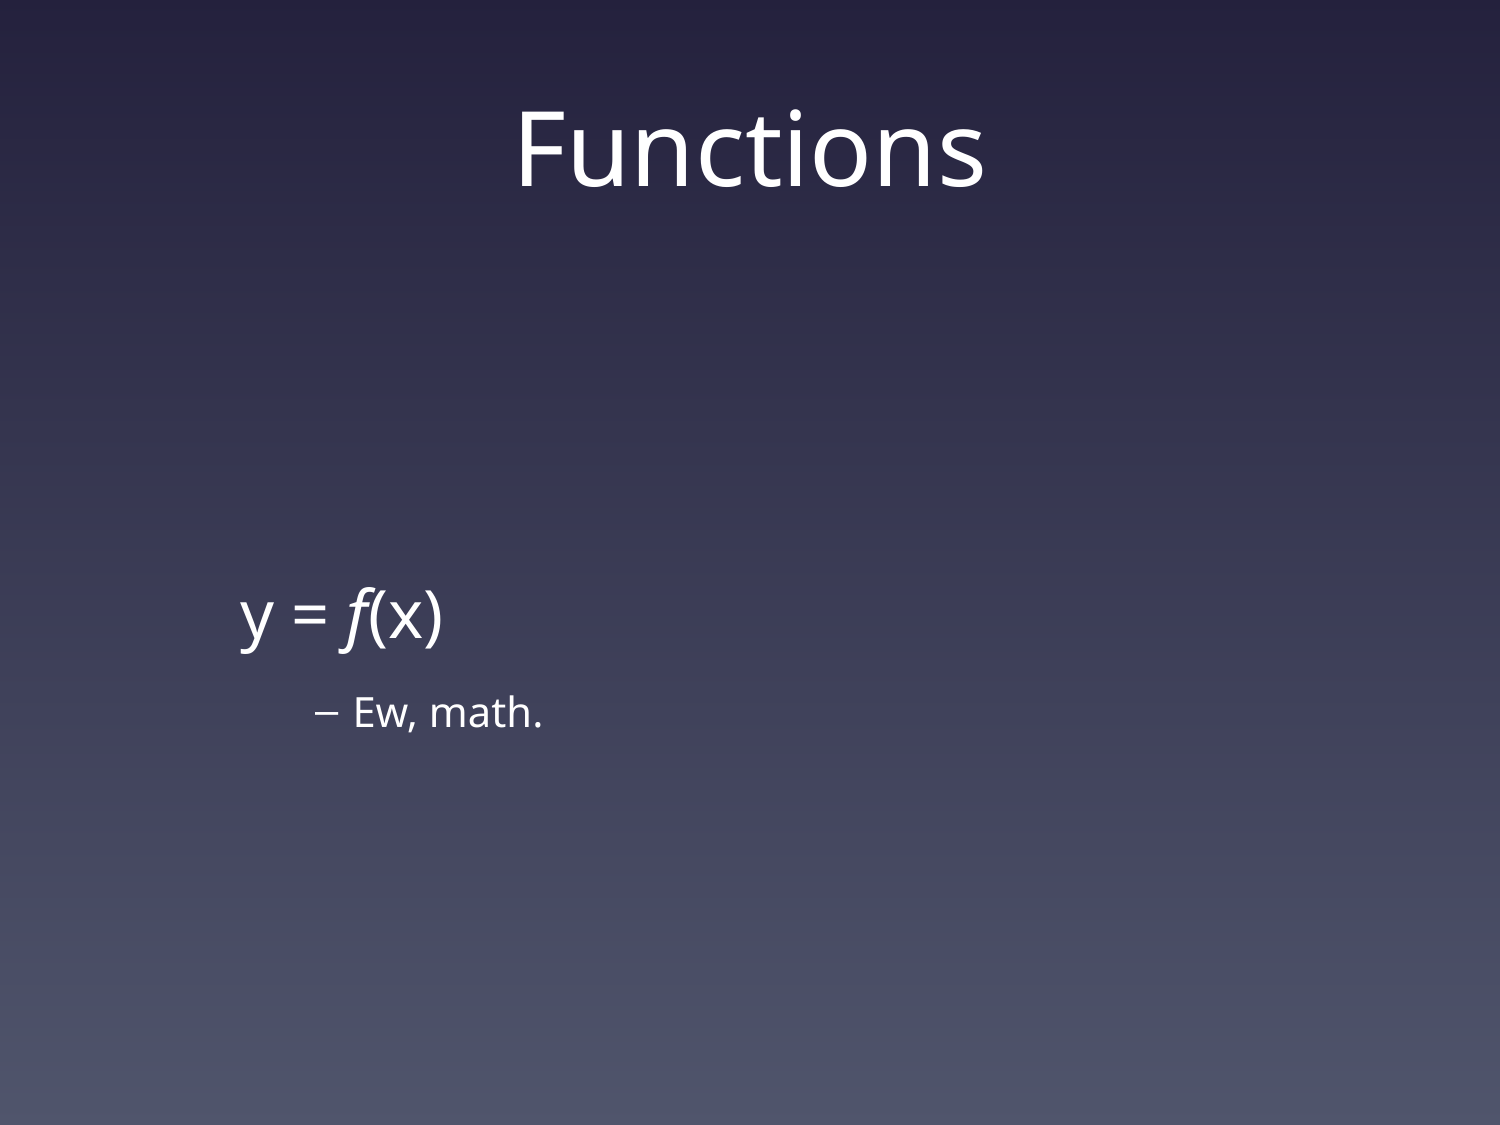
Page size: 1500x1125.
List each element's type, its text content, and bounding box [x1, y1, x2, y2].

title Functions [75, 75, 1425, 262]
list y = f(x) Ew, math. [75, 262, 1425, 1005]
